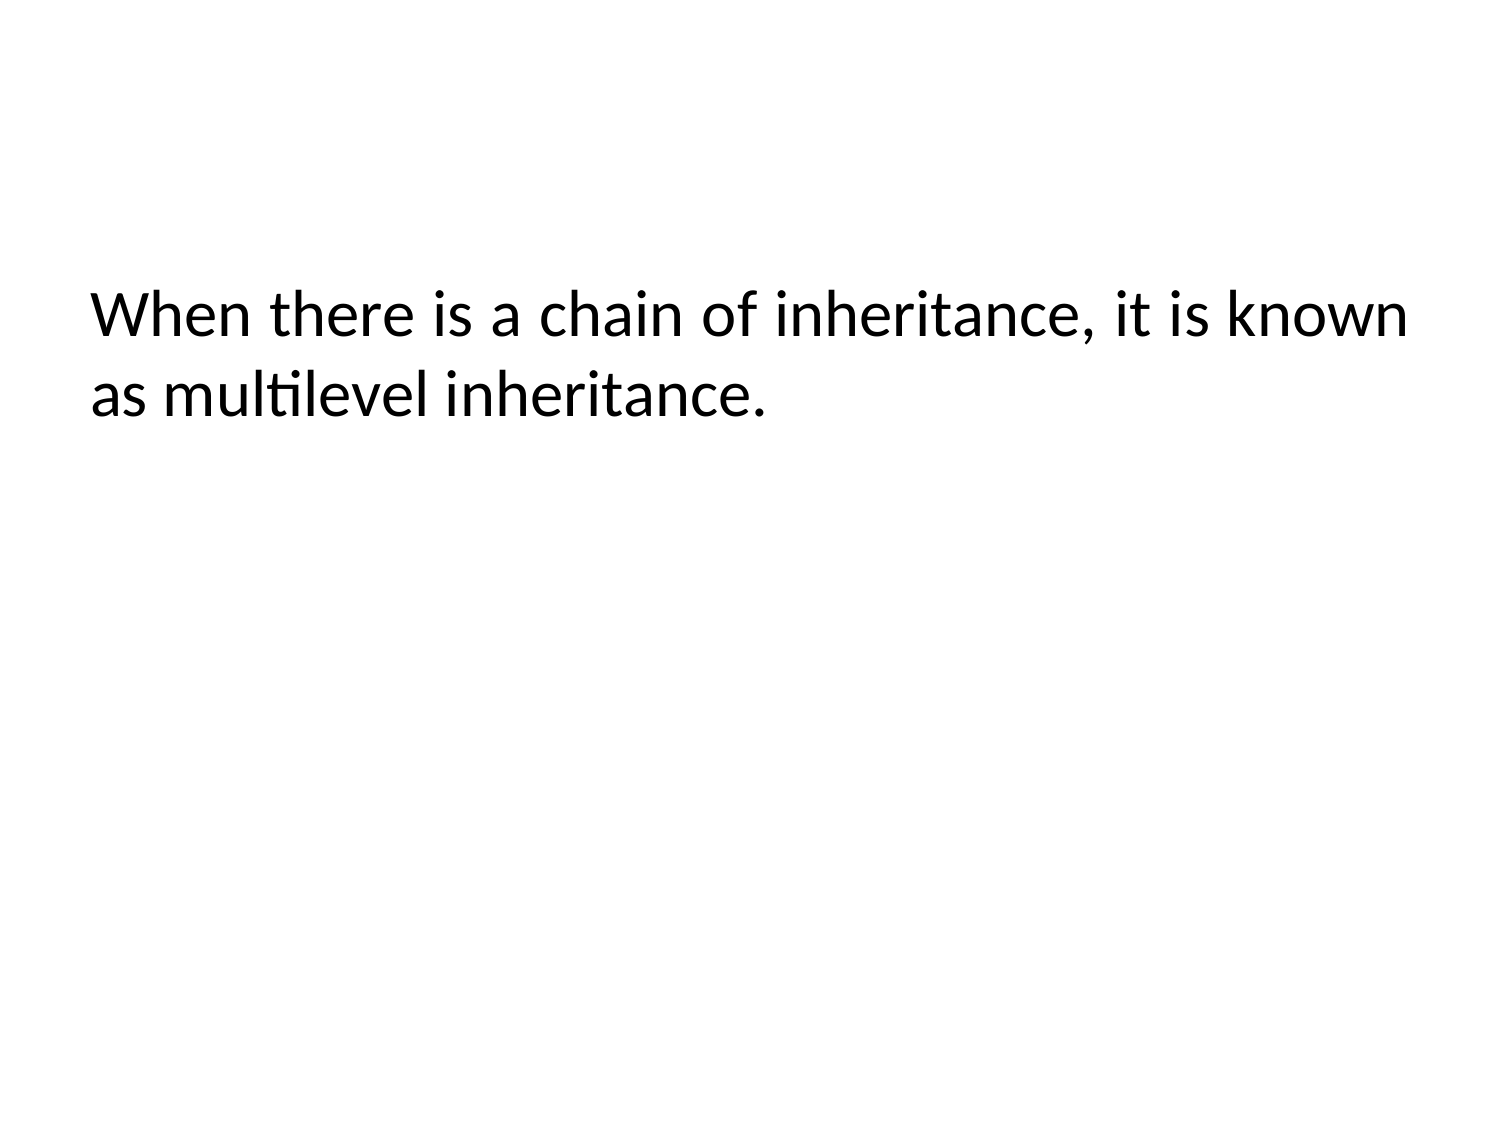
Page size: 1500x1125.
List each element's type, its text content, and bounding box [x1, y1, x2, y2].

list When there is a chain of inheritance, it is known as multilevel inheritance. [75, 262, 1425, 1005]
